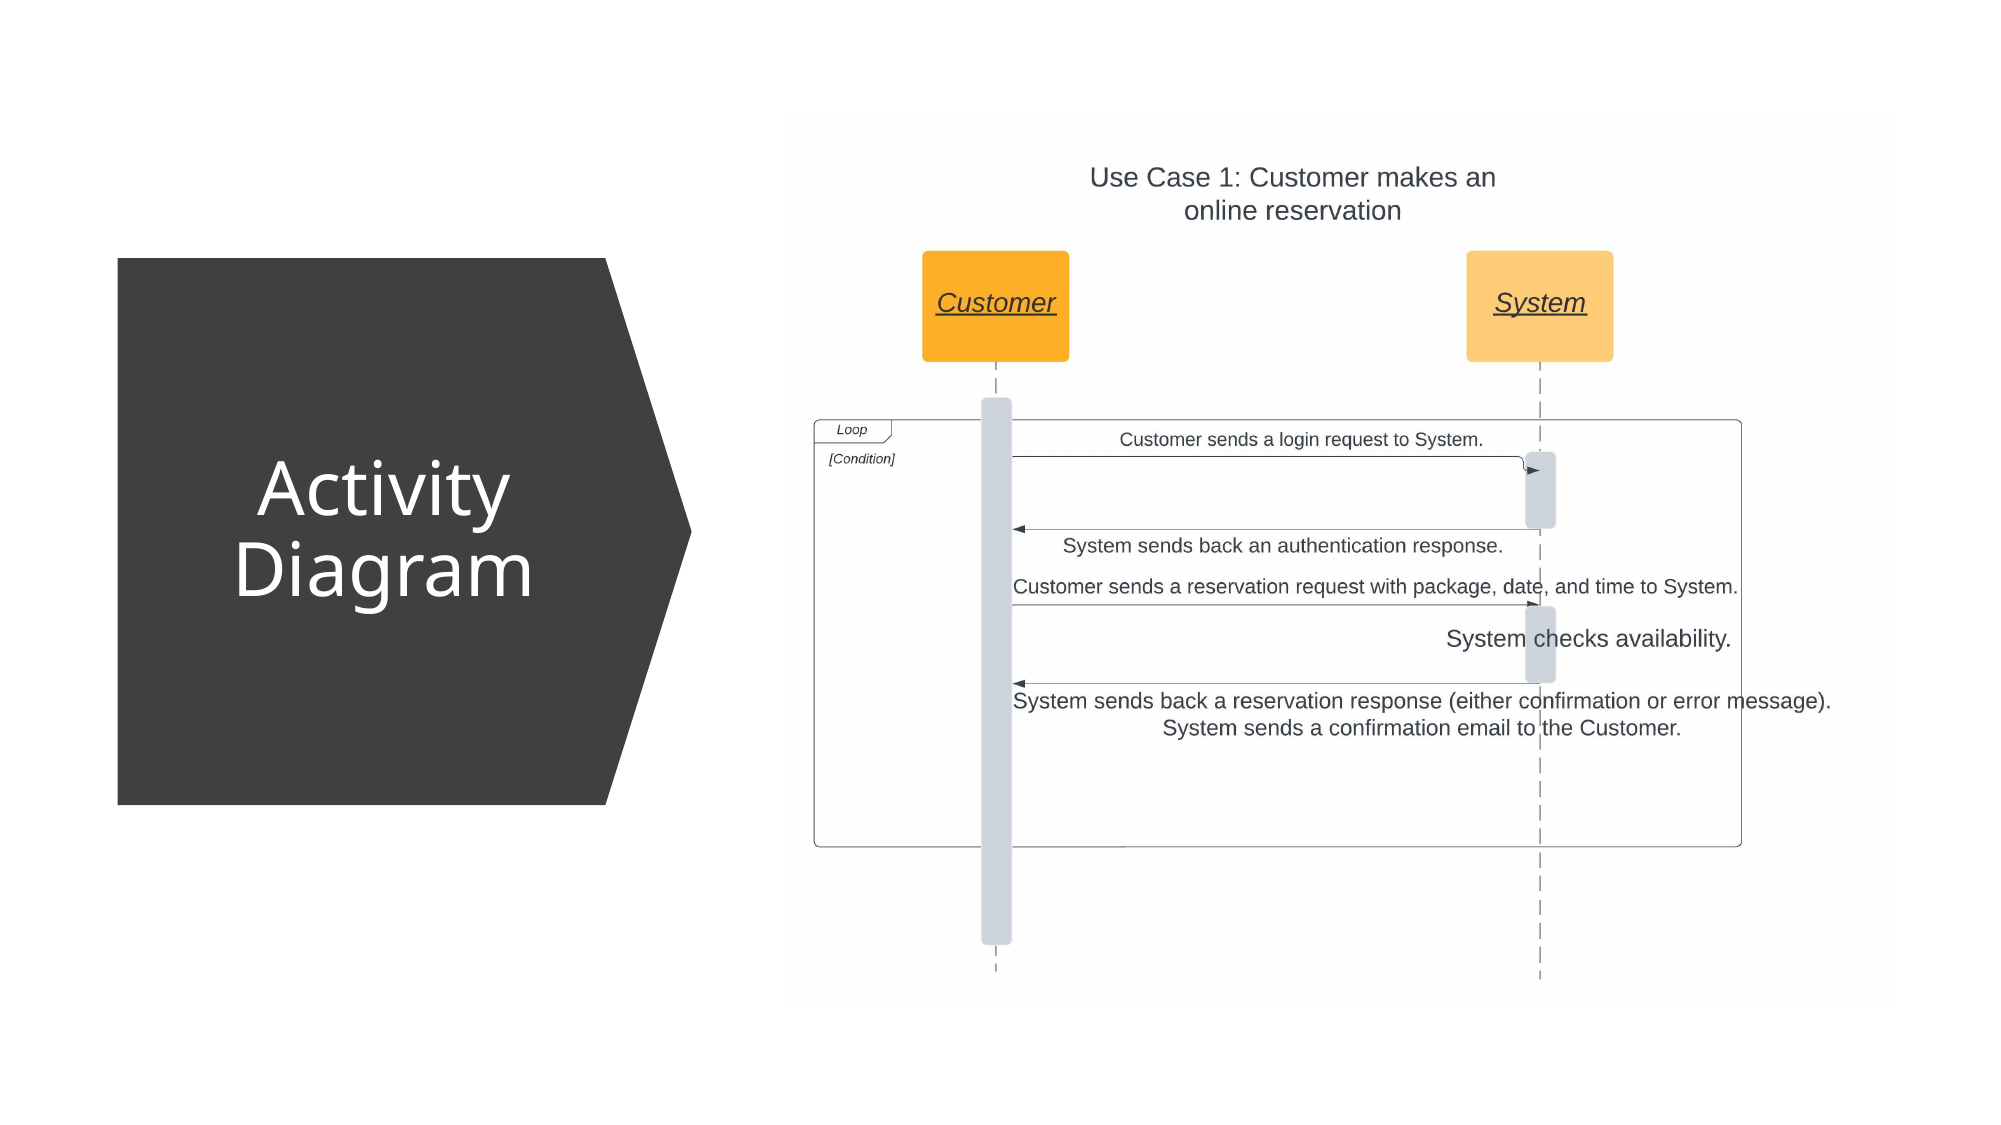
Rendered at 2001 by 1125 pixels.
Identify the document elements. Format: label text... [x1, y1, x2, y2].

title Activity Diagram [168, 322, 601, 741]
picture [783, 114, 1896, 1010]
text_box [116, 257, 693, 807]
